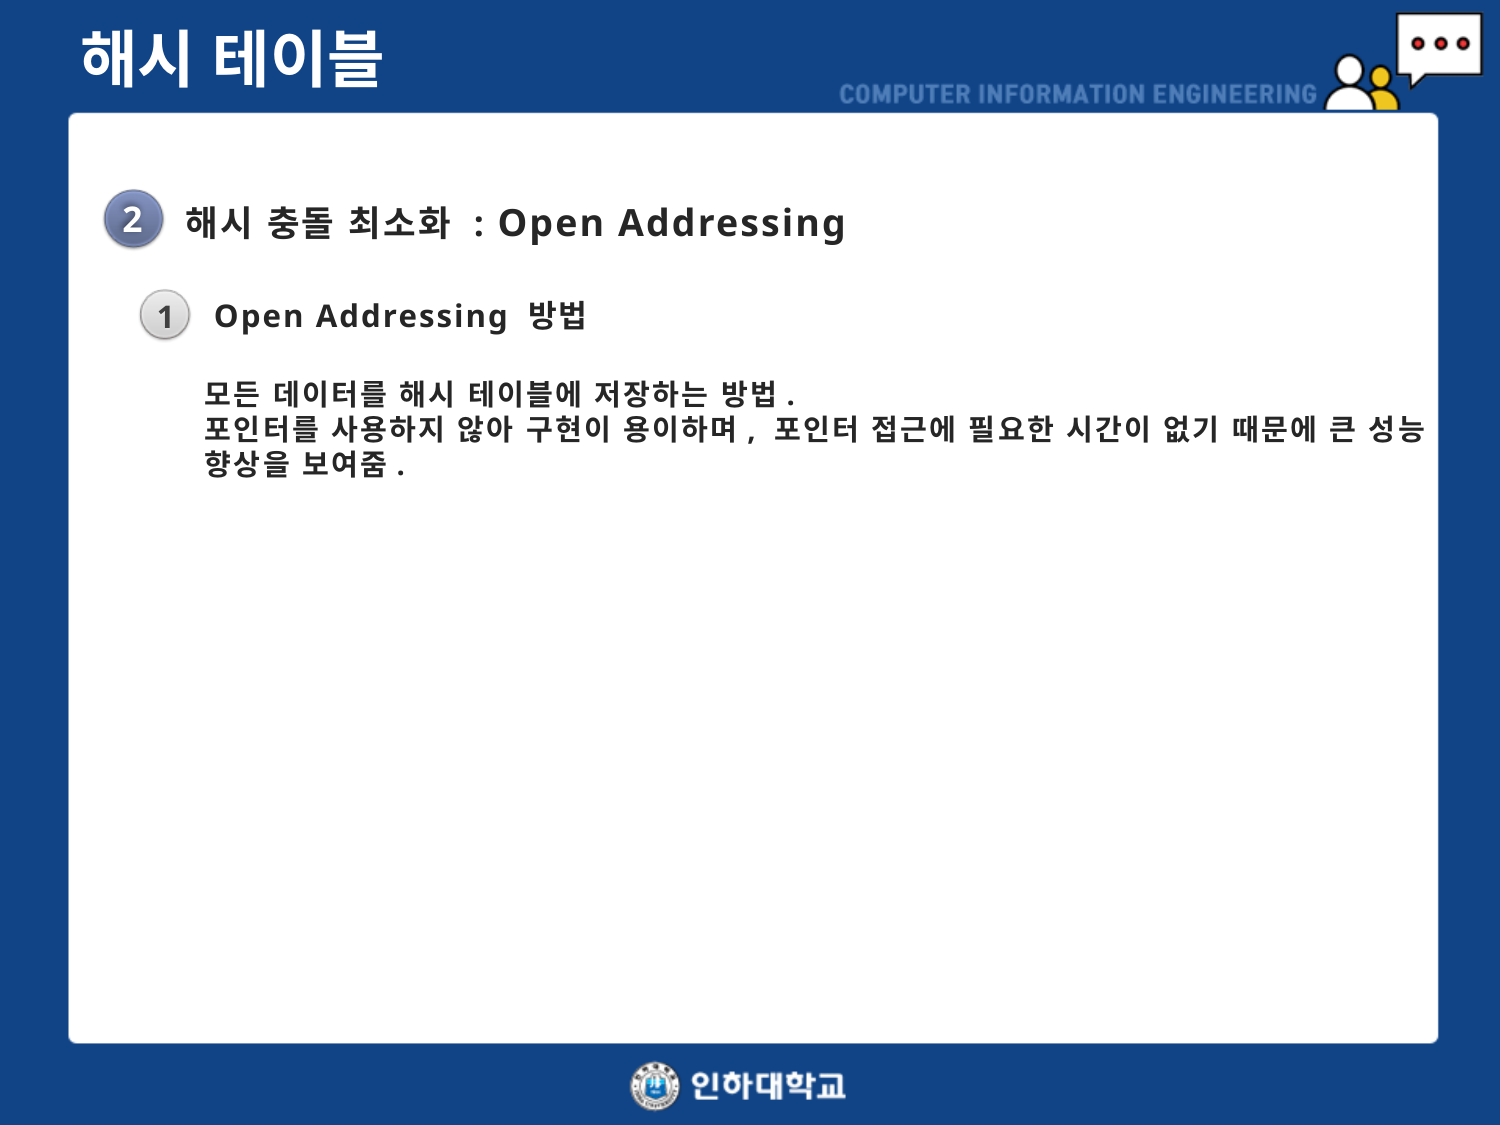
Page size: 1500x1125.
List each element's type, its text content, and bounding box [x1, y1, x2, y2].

title 해시 테이블 [65, 19, 1415, 106]
text_box 모든 데이터를 해시 테이블에 저장하는 방법. 포인터를 사용하지 않아 구현이 용이하며, 포인터 접근에 필요한 시간이 없기 때문에 큰 성능 향상을 보여줌. [190, 369, 1445, 559]
text_box 해시 충돌 최소화 : Open Addressing [170, 191, 1142, 251]
picture [0, 0, 1500, 1125]
text_box Open Addressing 방법 [198, 289, 1276, 342]
